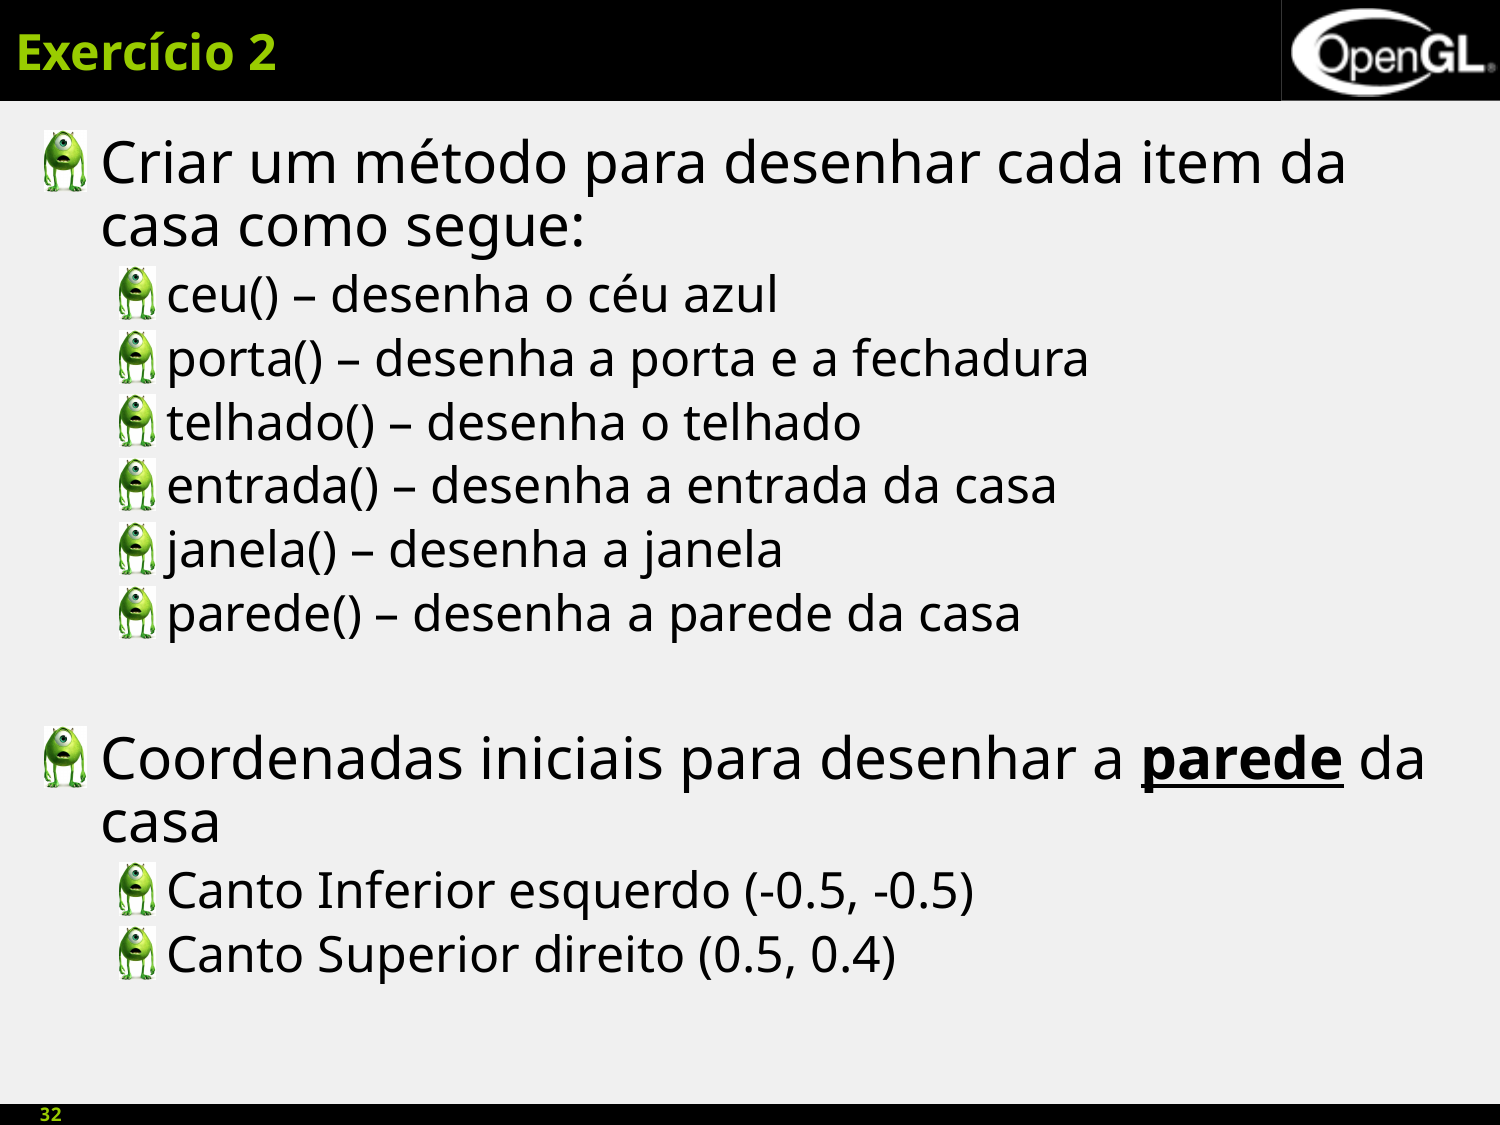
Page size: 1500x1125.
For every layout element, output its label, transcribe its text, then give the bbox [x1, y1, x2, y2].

picture [119, 926, 156, 980]
picture [1291, 8, 1498, 97]
list Criar um método para desenhar cada item da casa como segue: ceu() – desenha o céu azul porta() – desenha a porta e a fechadura telhado() – desenha o telhado entrada() – desenha a entrada da casa janela() – desenha a janela parede() – desenha a parede da casa Coordenadas iniciais para desenhar a parede da casa Canto Inferior esquerdo (-0.5, -0.5) Canto Superior direito (0.5, 0.4) [29, 125, 1471, 1071]
slide_number 32 [0, 1094, 78, 1125]
picture [119, 330, 156, 384]
picture [119, 862, 156, 916]
picture [119, 394, 156, 447]
title Exercício 2 [0, 0, 1282, 101]
picture [119, 458, 156, 511]
picture [119, 266, 156, 320]
picture [119, 522, 156, 575]
picture [44, 130, 88, 192]
picture [44, 726, 88, 788]
picture [119, 586, 156, 639]
